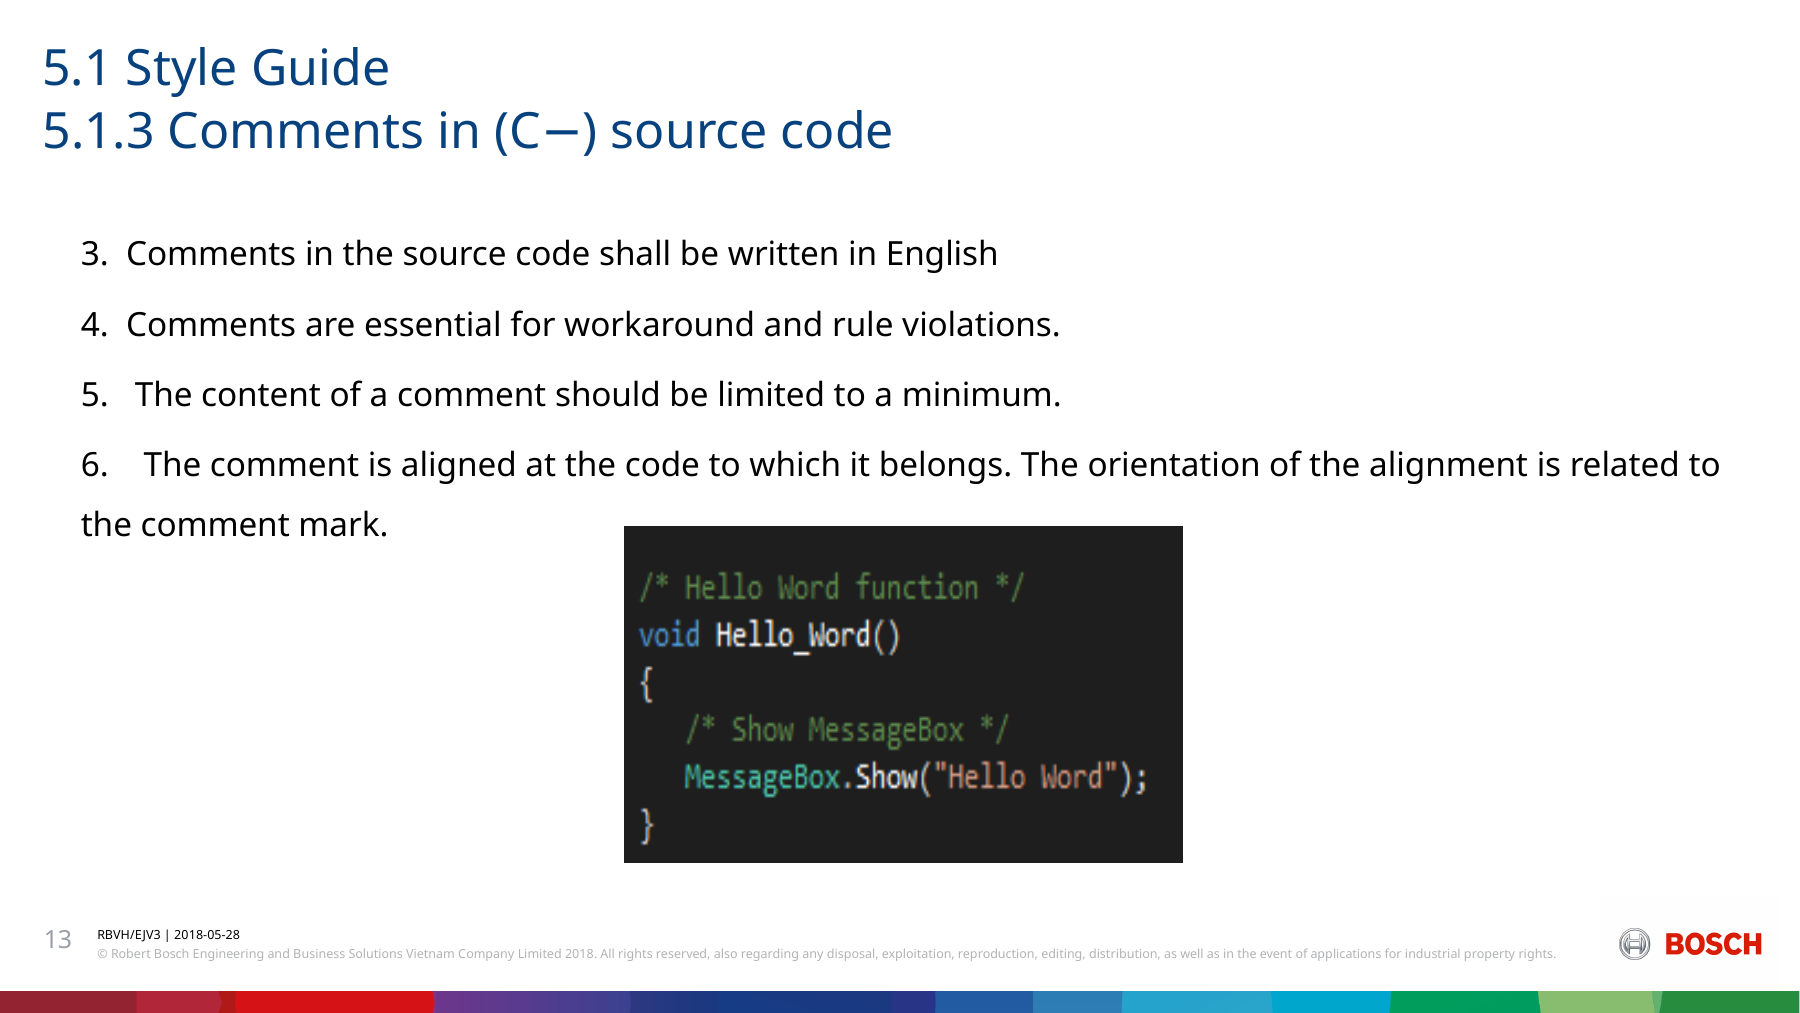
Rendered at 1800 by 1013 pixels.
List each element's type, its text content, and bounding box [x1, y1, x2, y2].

picture [0, 991, 1272, 1013]
picture [1390, 991, 1800, 1013]
text_box 13 [43, 923, 92, 991]
list 3. Comments in the source code shall be written in English 4. Comments are essential for workaround and rule violations. 5. The content of a comment should be limited to a minimum. 6. The comment is aligned at the code to which it belongs. The orientation of the alignment is related to the comment mark. [42, 212, 1758, 897]
picture [624, 526, 1183, 863]
text_box 5.1 Style Guide [42, 42, 1758, 106]
text_box © Robert Bosch Engineering and Business Solutions Vietnam Company Limited 2018. All rights reserved, also regarding any disposal, exploitation, reproduction, editing, distribution, as well as in the event of applications for industrial property rights. [97, 944, 1599, 980]
text_box RBVH/EJV3 | 2018-05-28 [97, 925, 1599, 944]
title 5.1.3 Comments in (C−) source code [42, 106, 1758, 170]
